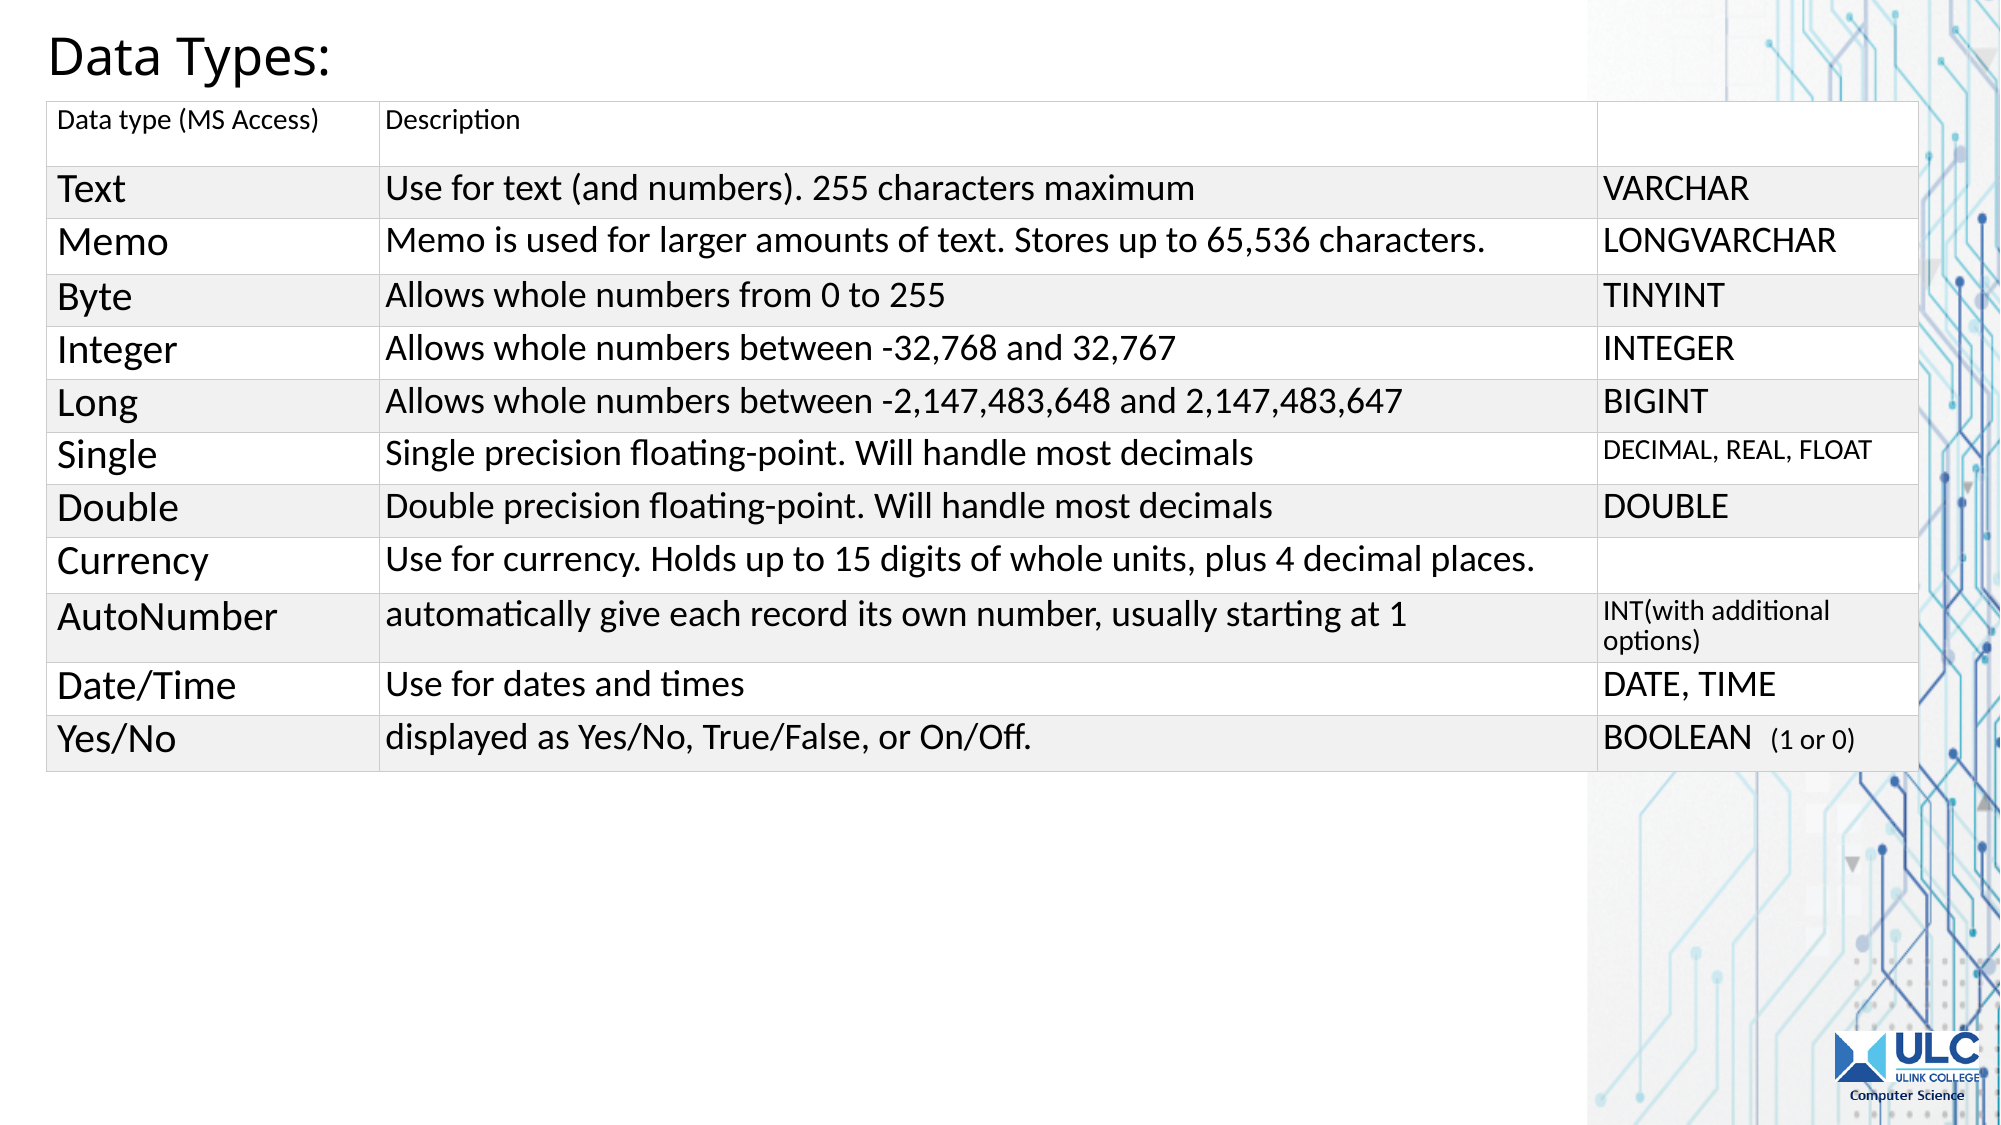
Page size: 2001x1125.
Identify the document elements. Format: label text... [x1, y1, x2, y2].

table_cell automatically give each record its own number, usually starting at 1 [380, 594, 1597, 662]
table_cell [1598, 538, 1918, 593]
table_cell BOOLEAN (1 or 0) [1598, 716, 1918, 771]
table_header [1598, 102, 1918, 166]
table_cell Use for text (and numbers). 255 characters maximum [380, 167, 1597, 218]
table_cell Single [47, 433, 379, 484]
table_cell displayed as Yes/No, True/False, or On/Off. [380, 716, 1597, 771]
table_cell Allows whole numbers between -2,147,483,648 and 2,147,483,647 [380, 380, 1597, 432]
table_cell Allows whole numbers between -32,768 and 32,767 [380, 327, 1597, 379]
table_cell Byte [47, 275, 379, 326]
table_cell Allows whole numbers from 0 to 255 [380, 275, 1597, 326]
table_cell Date/Time [47, 663, 379, 715]
table_cell Memo [47, 219, 379, 274]
table_cell AutoNumber [47, 594, 379, 662]
table_cell Use for dates and times [380, 663, 1597, 715]
table_cell Long [47, 380, 379, 432]
table_cell VARCHAR [1598, 167, 1918, 218]
table_cell BIGINT [1598, 380, 1918, 432]
table_cell Double precision floating-point. Will handle most decimals [380, 485, 1597, 537]
table_cell INTEGER [1598, 327, 1918, 379]
table_cell DATE, TIME [1598, 663, 1918, 715]
table_cell Integer [47, 327, 379, 379]
picture [1587, 0, 2000, 1125]
table_cell TINYINT [1598, 275, 1918, 326]
table_header Data type (MS Access) [47, 102, 379, 166]
table_cell INT(with additional options) [1598, 594, 1918, 662]
table_cell Memo is used for larger amounts of text. Stores up to 65,536 characters. [380, 219, 1597, 274]
table_header Description [380, 102, 1597, 166]
table_cell LONGVARCHAR [1598, 219, 1918, 274]
table_cell Use for currency. Holds up to 15 digits of whole units, plus 4 decimal places. [380, 538, 1597, 593]
table_cell Double [47, 485, 379, 537]
table_cell Yes/No [47, 716, 379, 771]
table_cell Text [47, 167, 379, 218]
table_cell DECIMAL, REAL, FLOAT [1598, 433, 1918, 484]
table_cell DOUBLE [1598, 485, 1918, 537]
table_cell Currency [47, 538, 379, 593]
title Data Types: [32, 22, 1758, 95]
table_cell Single precision floating-point. Will handle most decimals [380, 433, 1597, 484]
